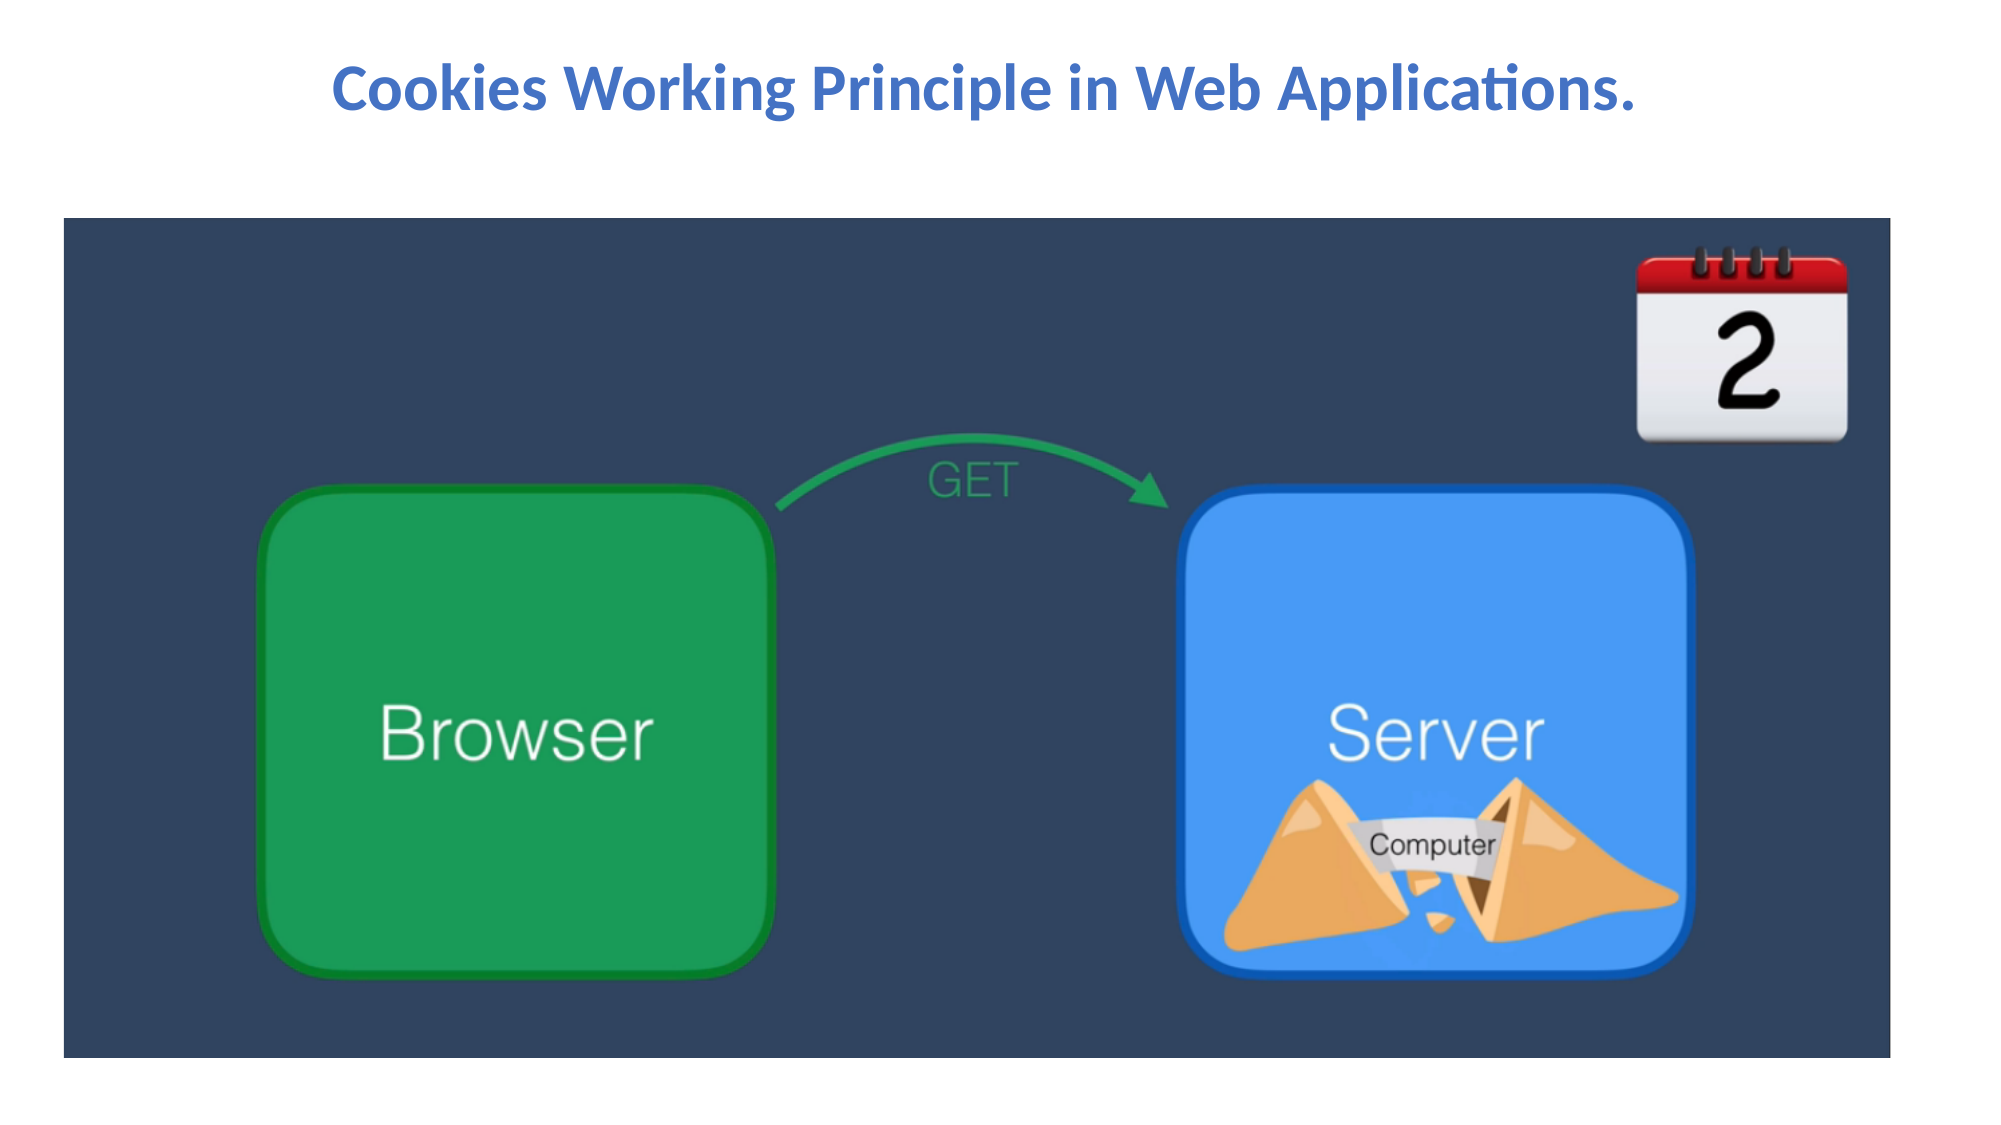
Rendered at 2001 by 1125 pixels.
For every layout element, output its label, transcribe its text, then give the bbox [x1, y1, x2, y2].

picture [63, 217, 1891, 1058]
text_box Cookies Working Principle in Web Applications. [317, 36, 1669, 132]
